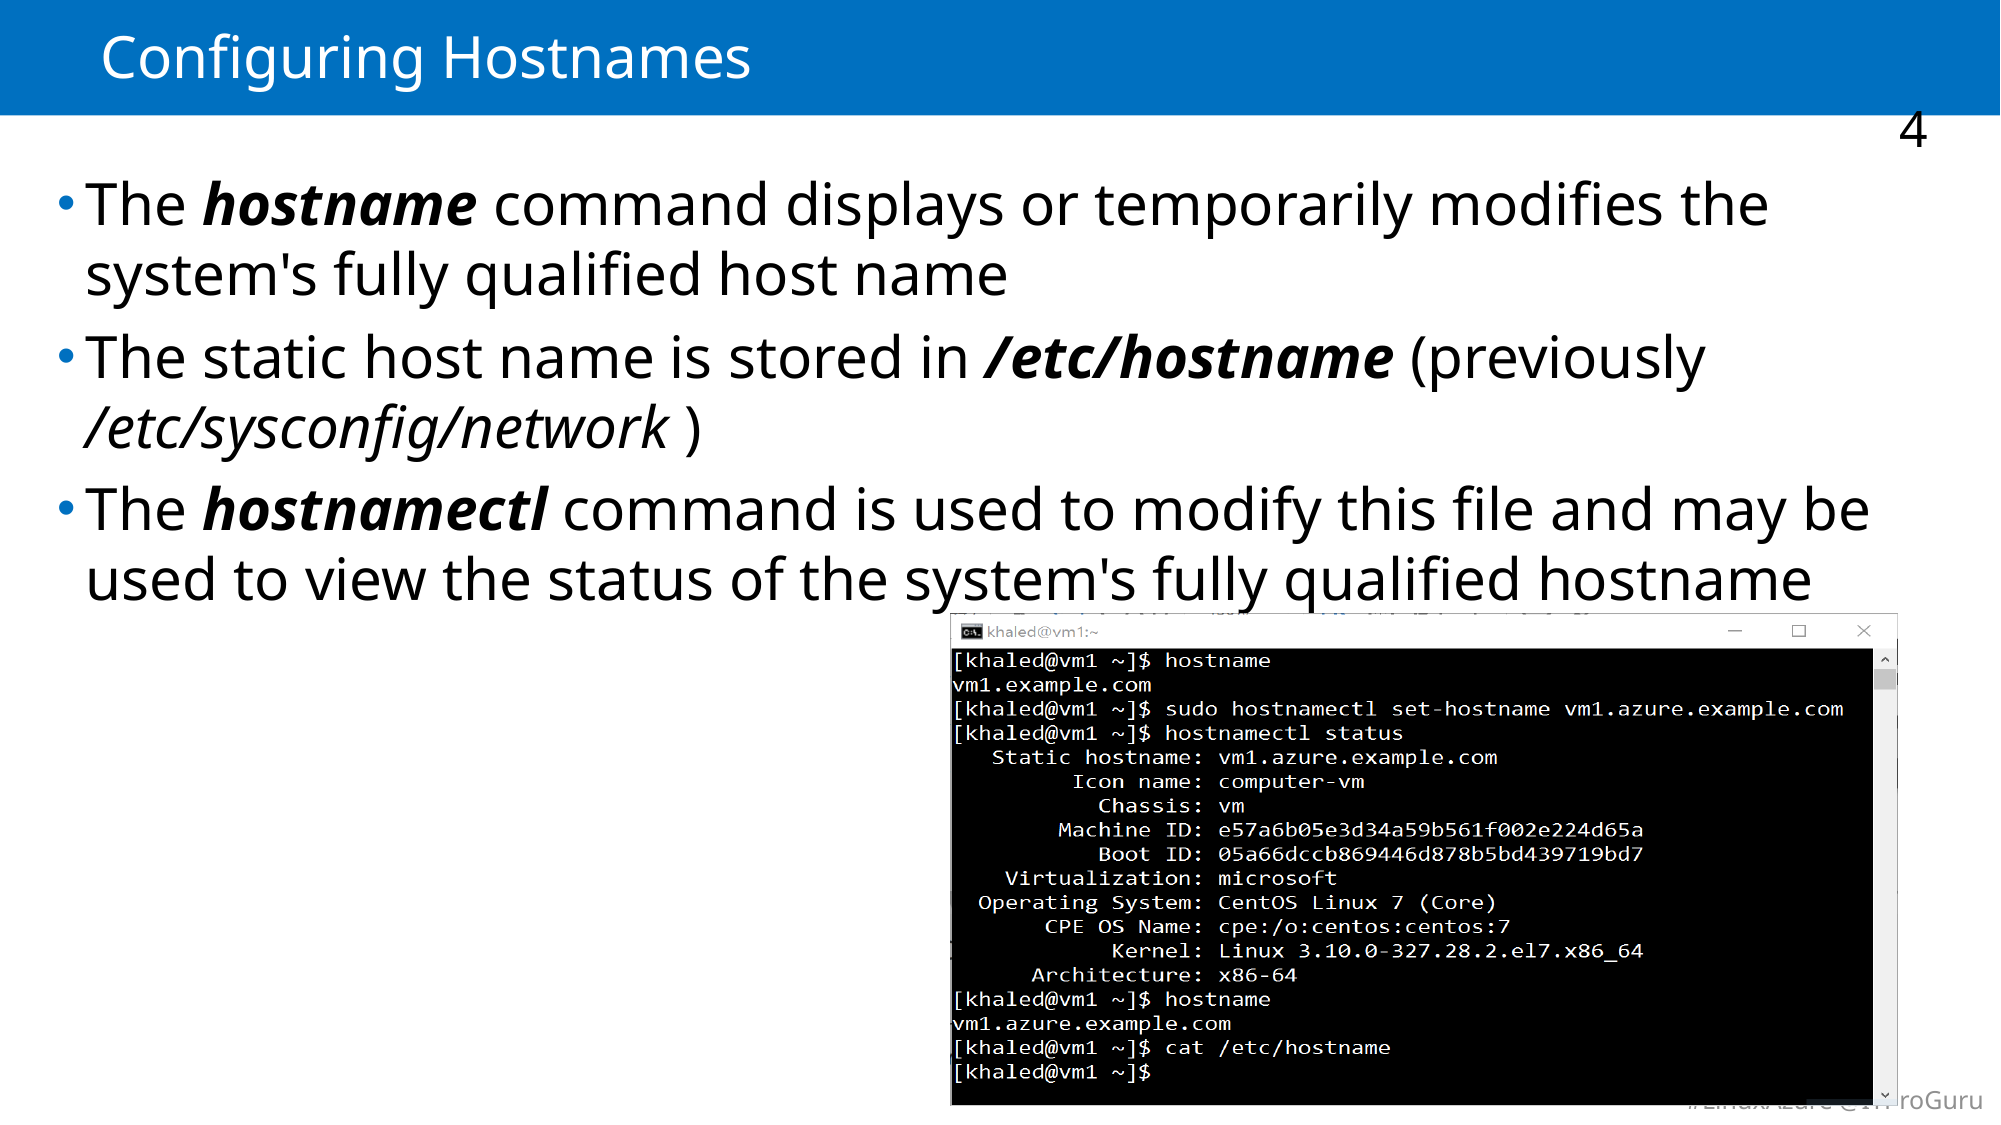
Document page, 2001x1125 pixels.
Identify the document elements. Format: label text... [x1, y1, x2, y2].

text_box 4 [1870, 74, 1930, 184]
title Configuring Hostnames [100, 0, 1802, 122]
list The hostname command displays or temporarily modifies the system's fully qualified host name The static host name is stored in /etc/hostname (previously /etc/sysconfig/network ) The hostnamectl command is used to modify this file and may be used to view the status of the system's fully qualified hostname [56, 167, 1933, 1013]
picture [950, 612, 1898, 1106]
